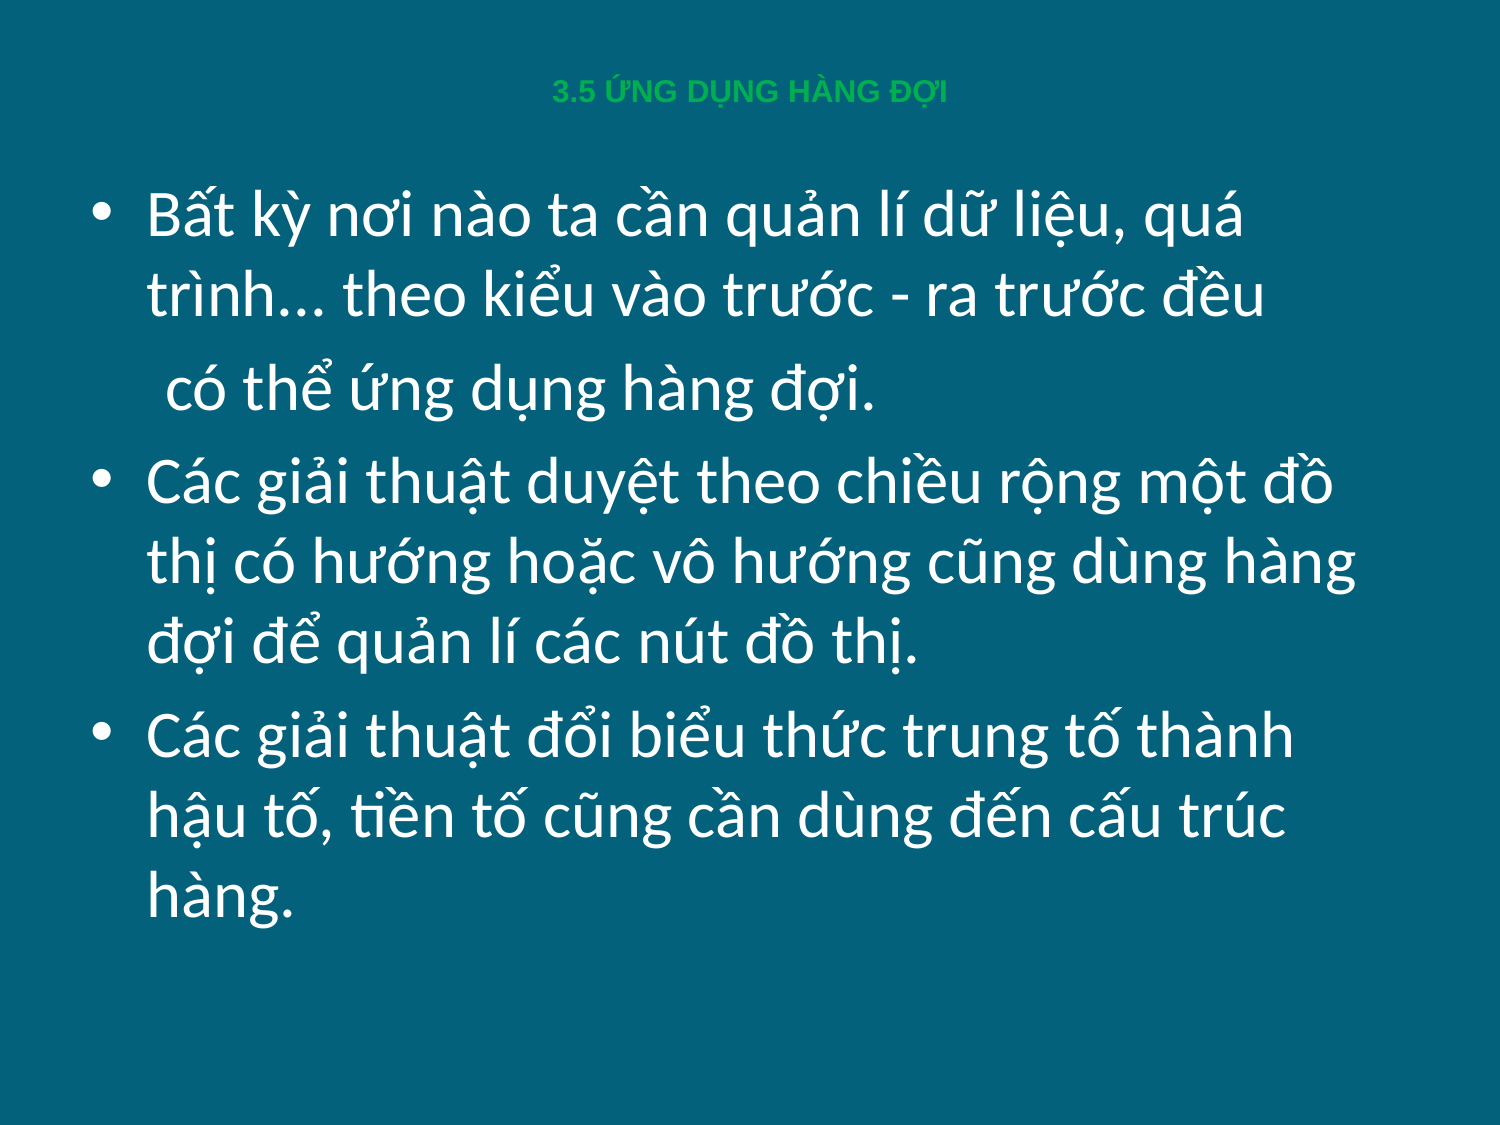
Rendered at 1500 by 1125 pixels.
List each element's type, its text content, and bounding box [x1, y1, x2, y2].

list Bất kỳ nơi nào ta cần quản lí dữ liệu, quá trình... theo kiểu vào trước - ra trước đều có thể ứng dụng hàng đợi. Các giải thuật duyệt theo chiều rộng một đồ thị có hướng hoặc vô hướng cũng dùng hàng đợi để quản lí các nút đồ thị. Các giải thuật đổi biểu thức trung tố thành hậu tố, tiền tố cũng cần dùng đến cấu trúc hàng. [75, 162, 1425, 1005]
title 3.5 ỨNG DỤNG HÀNG ĐỢI [75, 24, 1425, 162]
